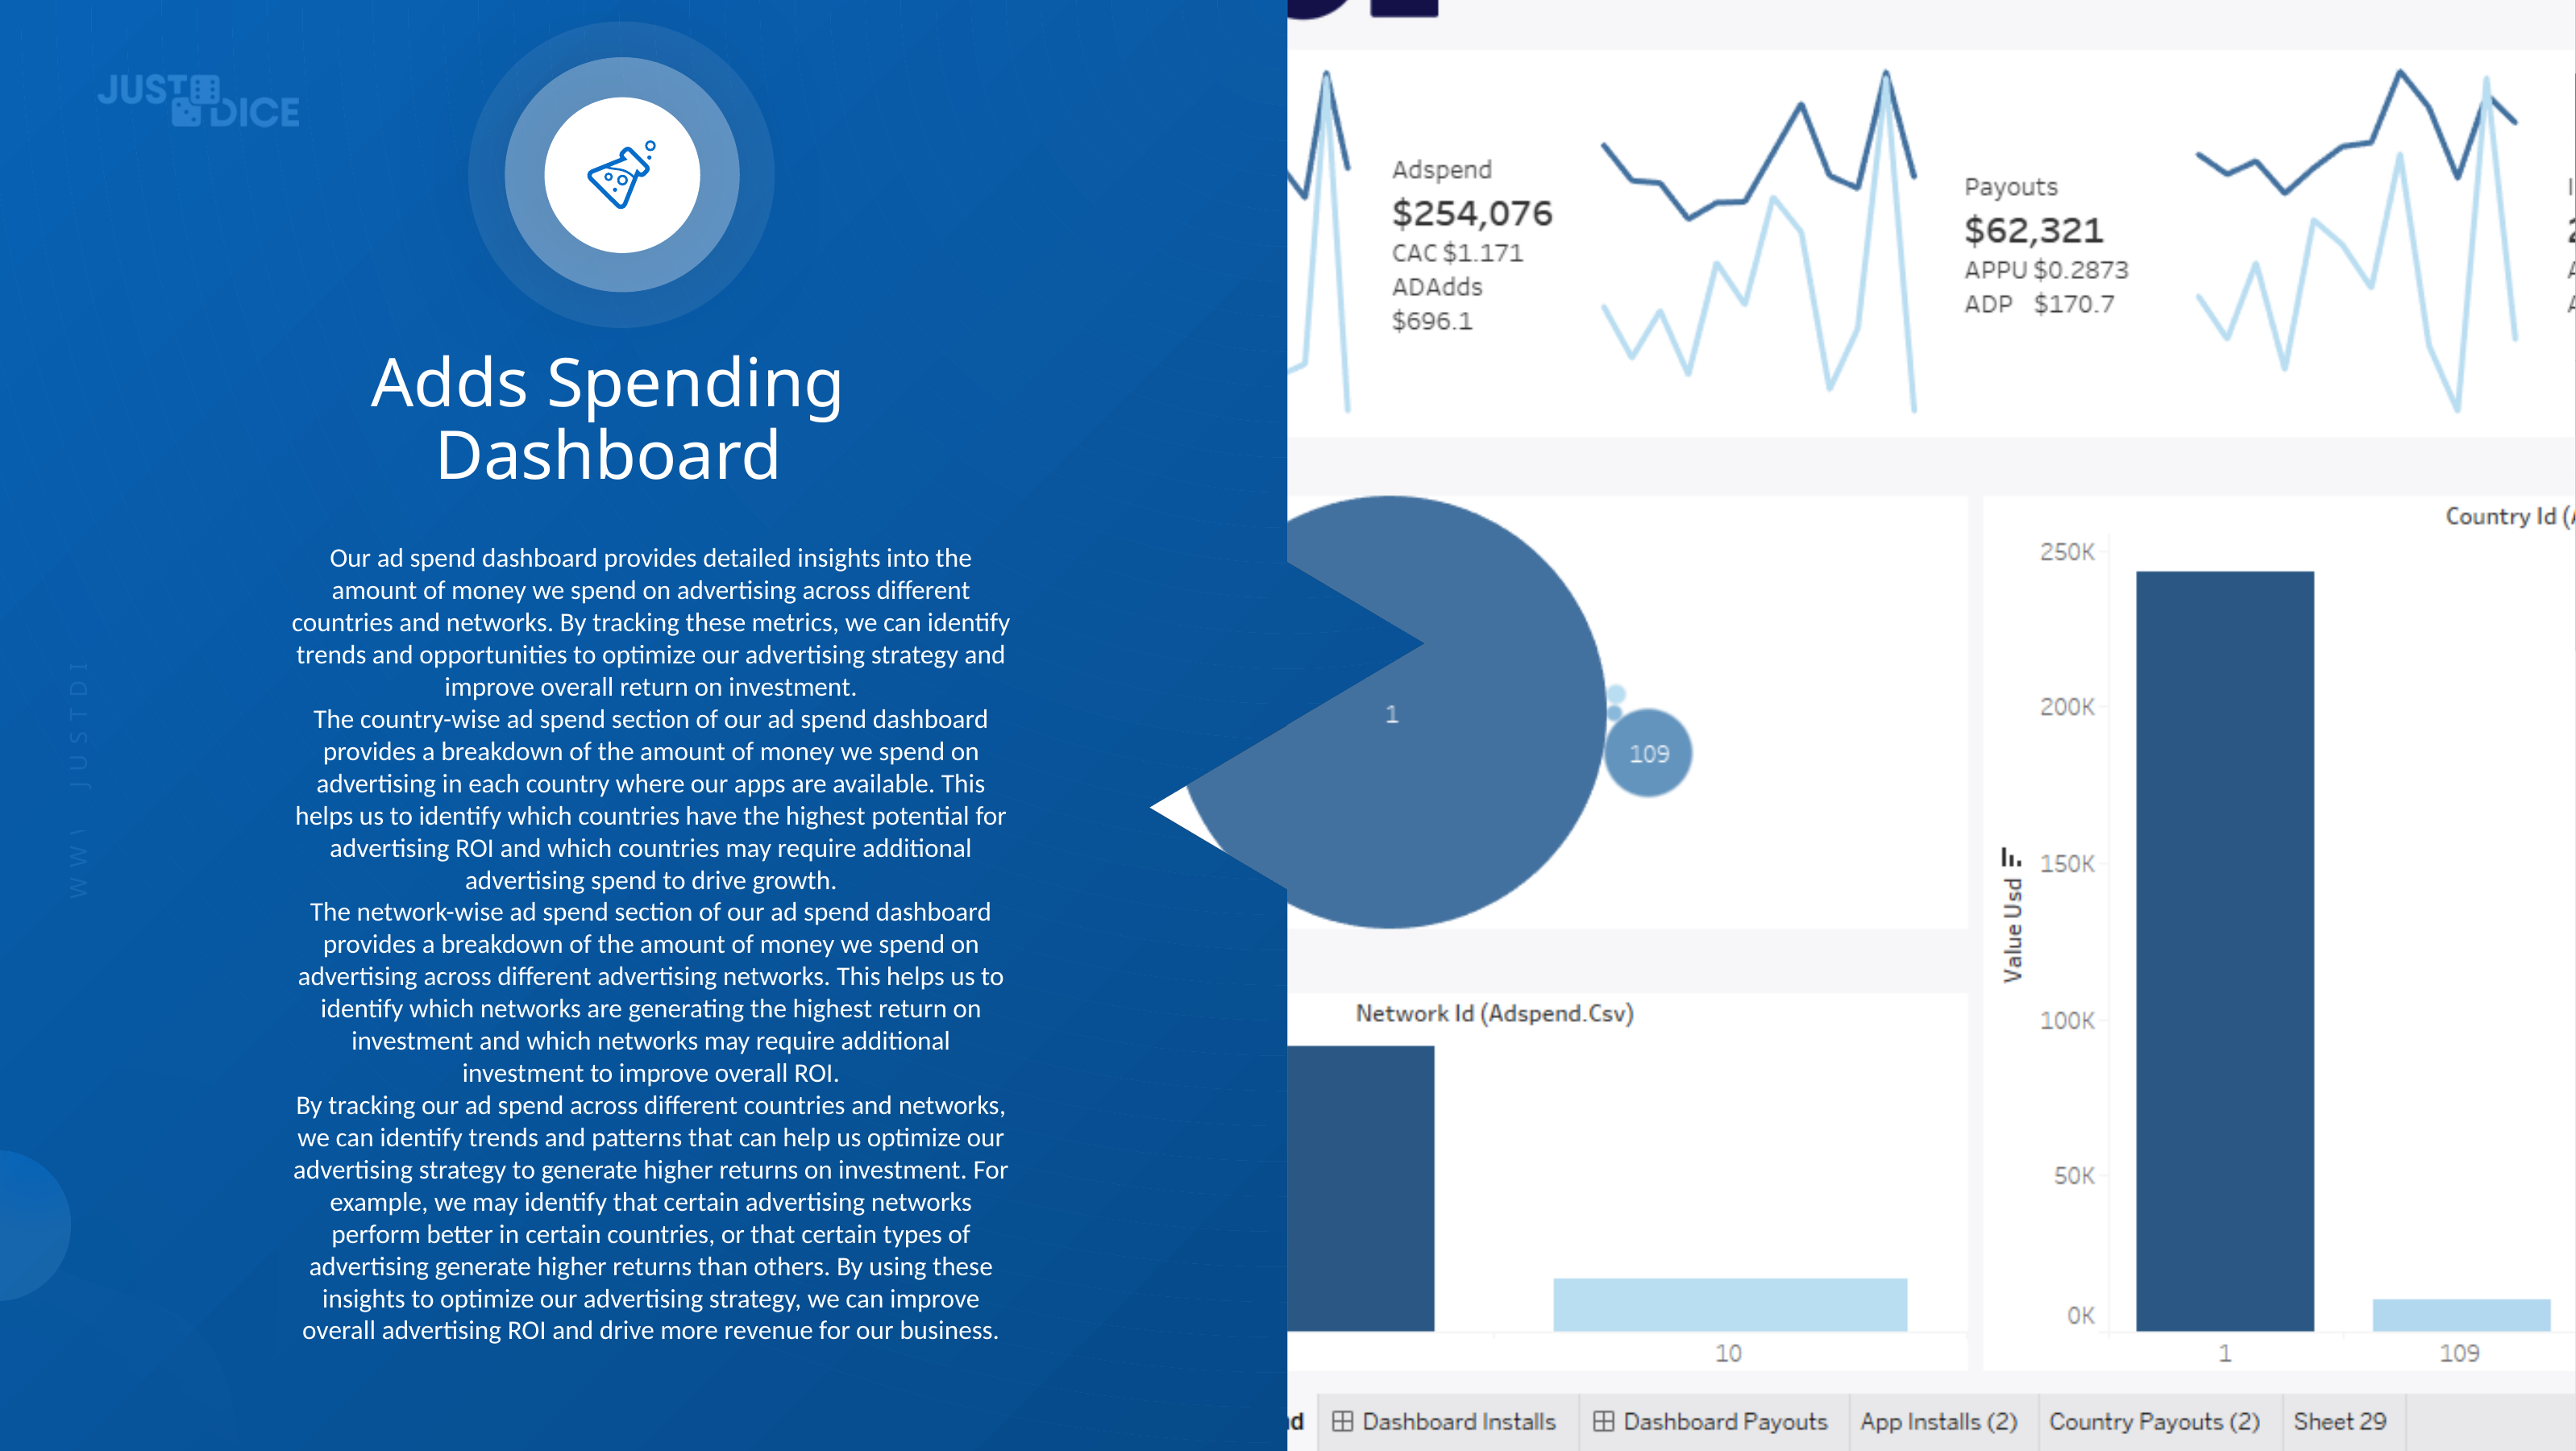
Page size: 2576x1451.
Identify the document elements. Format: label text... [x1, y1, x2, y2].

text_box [467, 21, 775, 328]
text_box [587, 140, 656, 210]
text_box [0, 0, 1149, 1451]
text_box Adds Spending Dashboard [240, 343, 977, 561]
picture [1149, 0, 2576, 1451]
text_box Our ad spend dashboard provides detailed insights into the amount of money we spend on advertising across different countries and networks. By tracking these metrics, we can identify trends and opportunities to optimize our advertising strategy and improve overall return on investment. The country-wise ad spend section of our ad spend dashboard provides a breakdown of the amount of money we spend on advertising in each country where our apps are available. This helps us to identify which countries have the highest potential for advertising ROI and which countries may require additional advertising spend to drive growth. The network-wise ad spend section of our ad spend dashboard provides a breakdown of the amount of money we spend on advertising across different advertising networks. This helps us to identify which networks are generating the highest return on investment and which networks may require additional investment to improve overall ROI. By tracking our ad spend across different countries and networks, we can identify trends and patterns that can help us optimize our advertising strategy to generate higher returns on investment. For example, we may identify that certain advertising networks perform better in certain countries, or that certain types of advertising generate higher returns than others. By using these insights to optimize our advertising strategy, we can improve overall advertising ROI and drive more revenue for our business. [279, 534, 1024, 1351]
